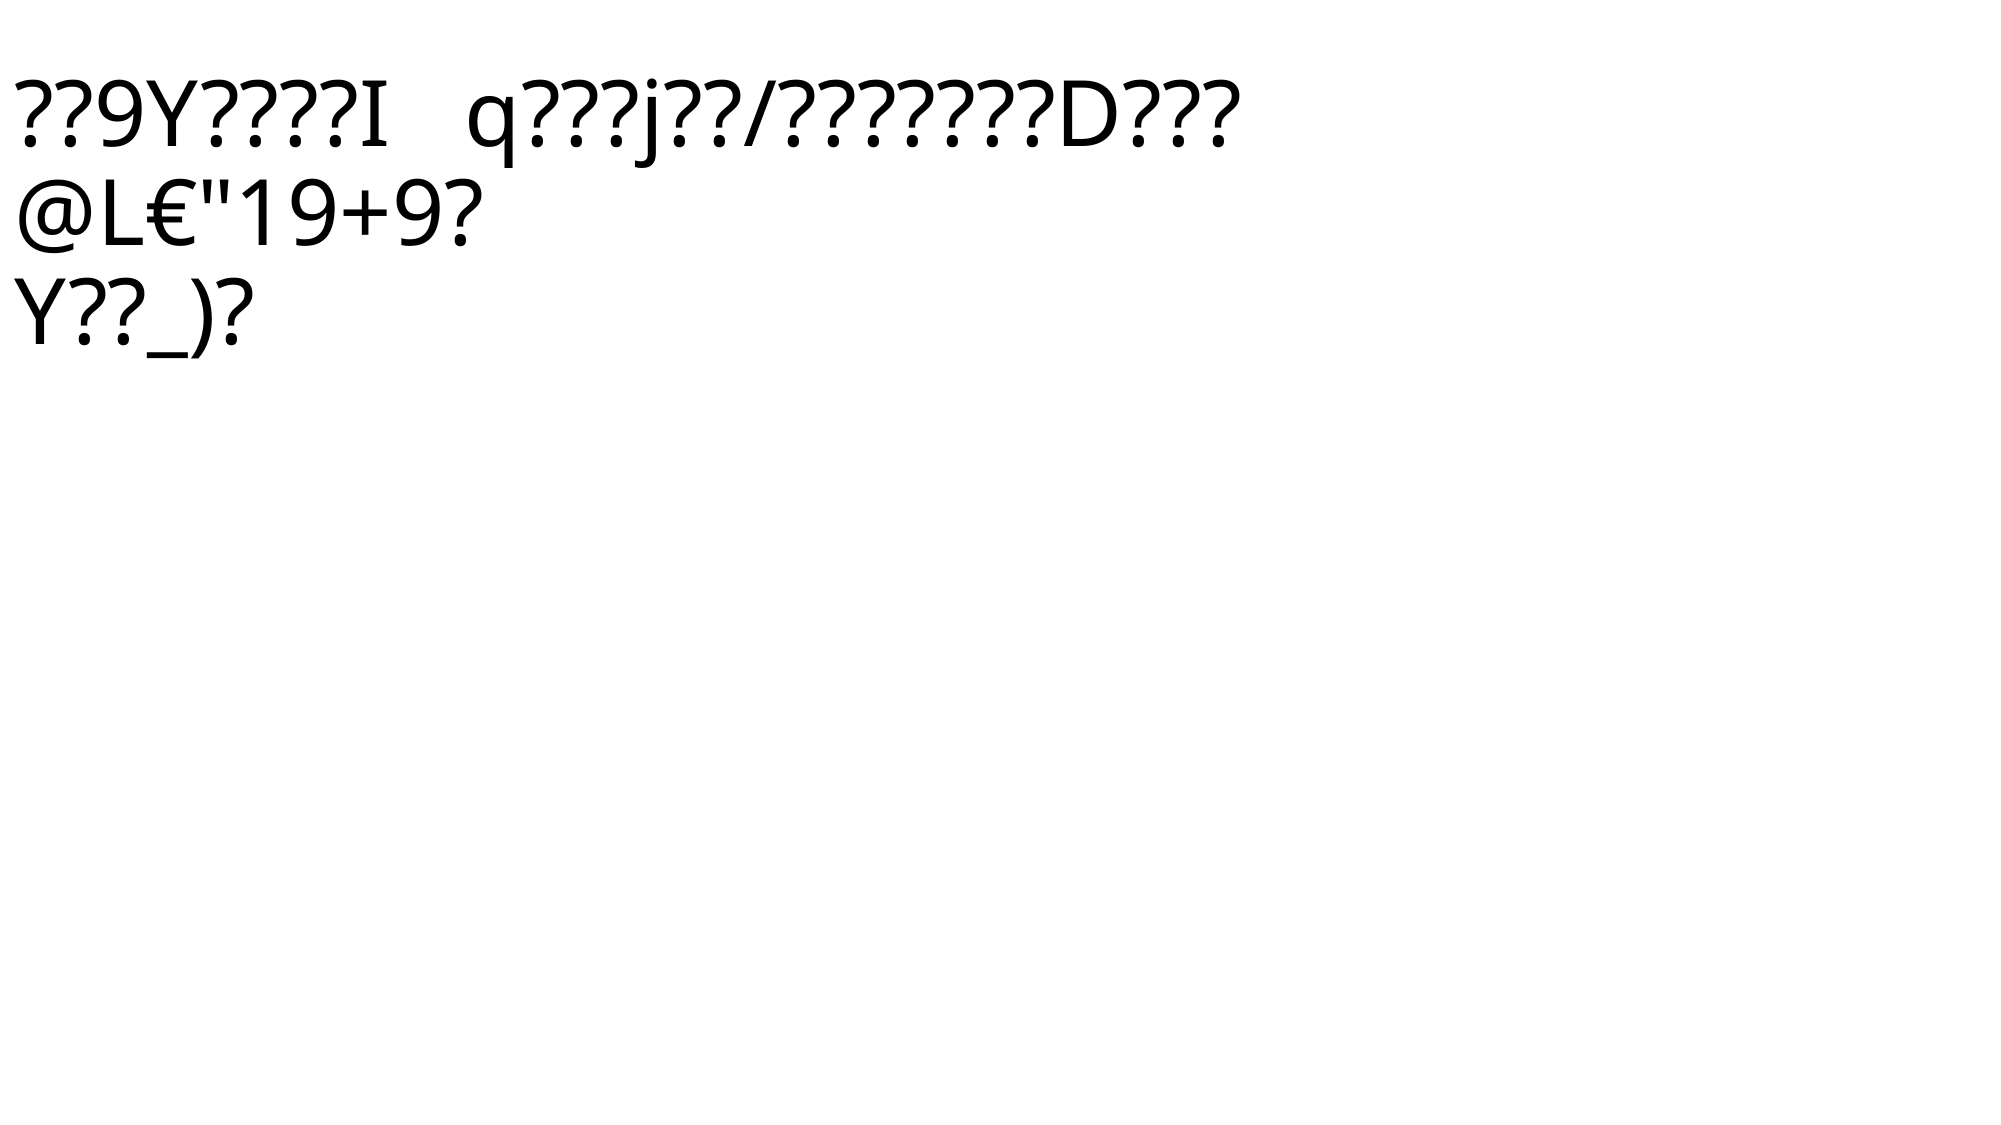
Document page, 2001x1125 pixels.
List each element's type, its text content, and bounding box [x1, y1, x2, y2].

title ??9Y????I q???j??/???????D??? @L€"19+9? Y??_)? [0, 59, 1725, 278]
